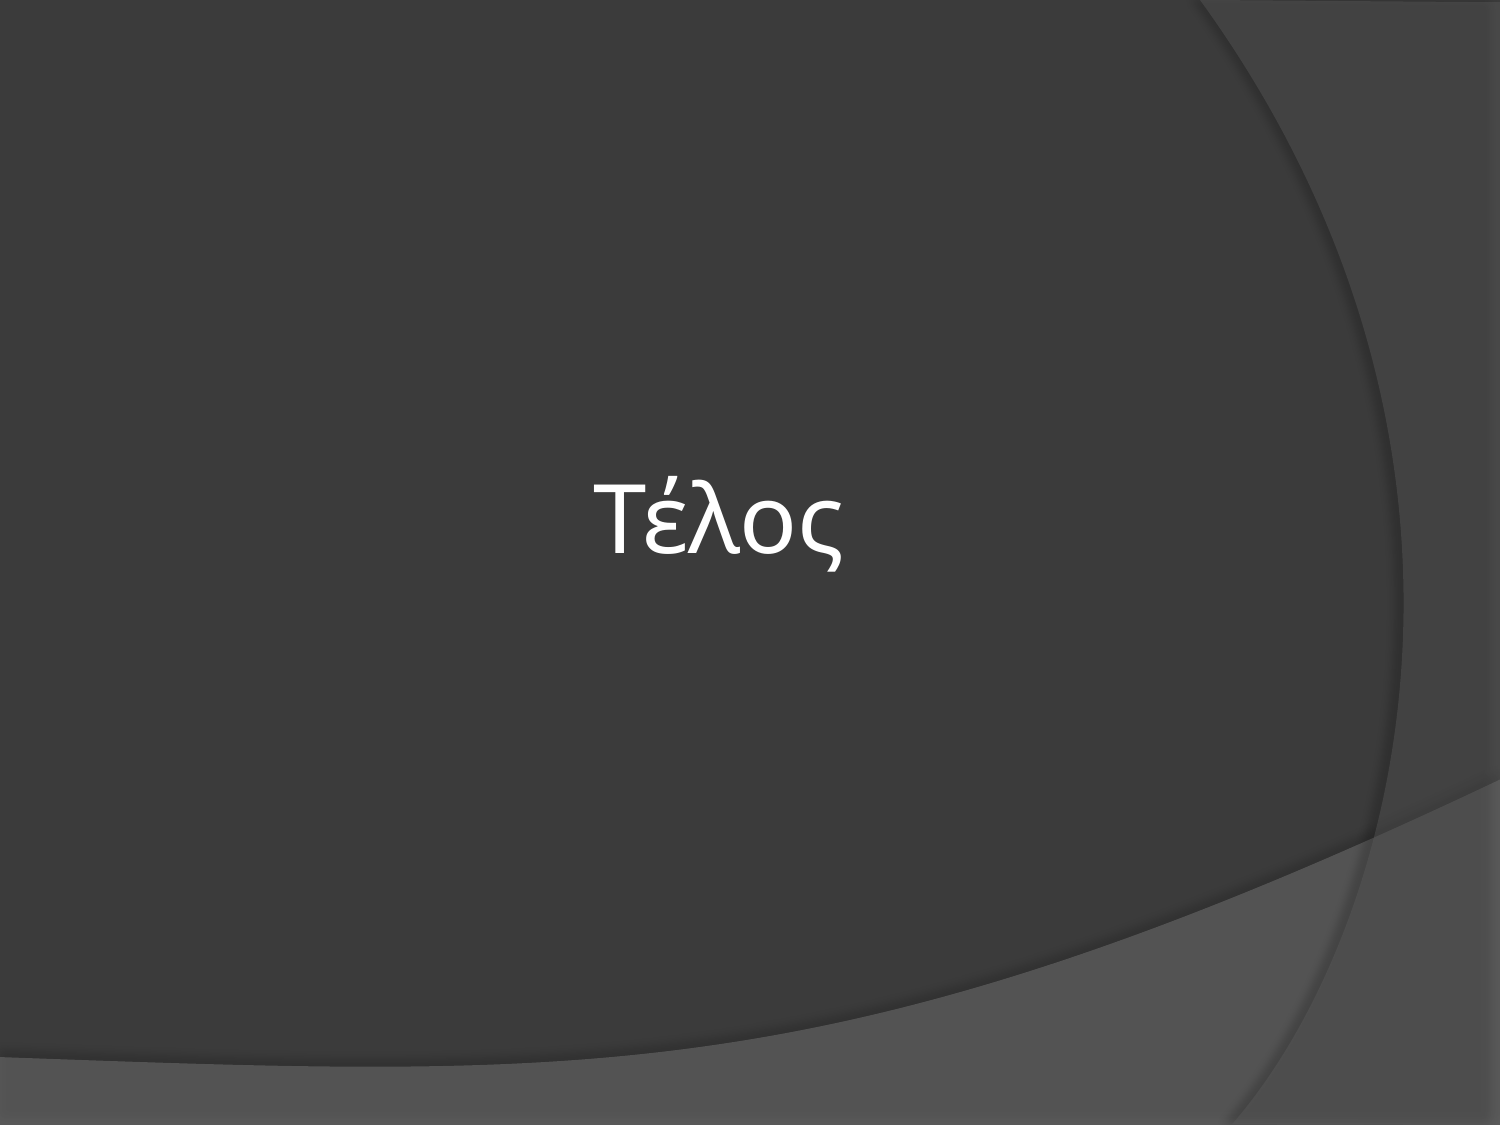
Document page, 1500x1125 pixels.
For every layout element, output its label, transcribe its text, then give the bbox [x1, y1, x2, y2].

title Τέλος [585, 421, 1500, 610]
